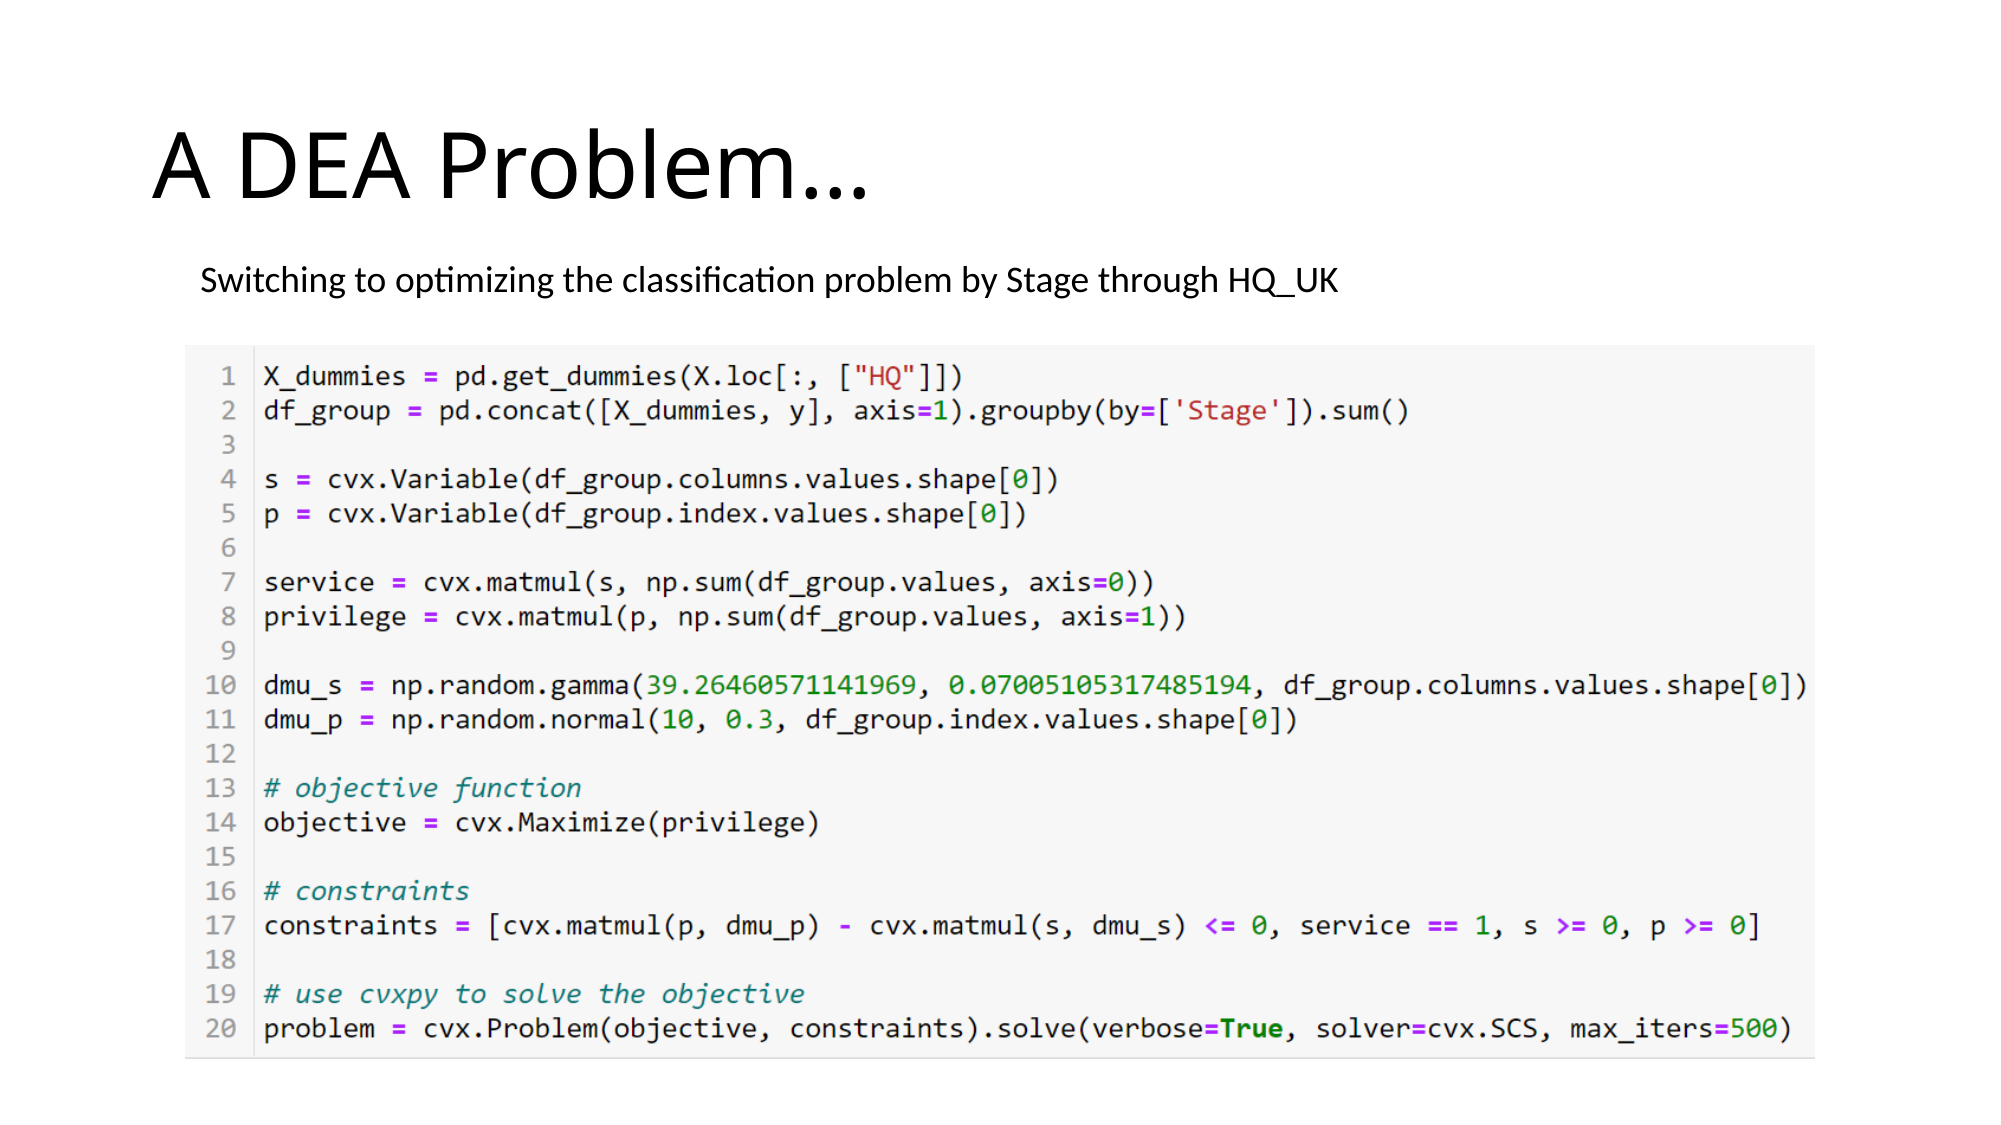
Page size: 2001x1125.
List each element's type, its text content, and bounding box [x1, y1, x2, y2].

text_box Switching to optimizing the classification problem by Stage through HQ_UK [185, 247, 1815, 307]
title A DEA Problem… [137, 59, 1863, 278]
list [185, 345, 1815, 1060]
